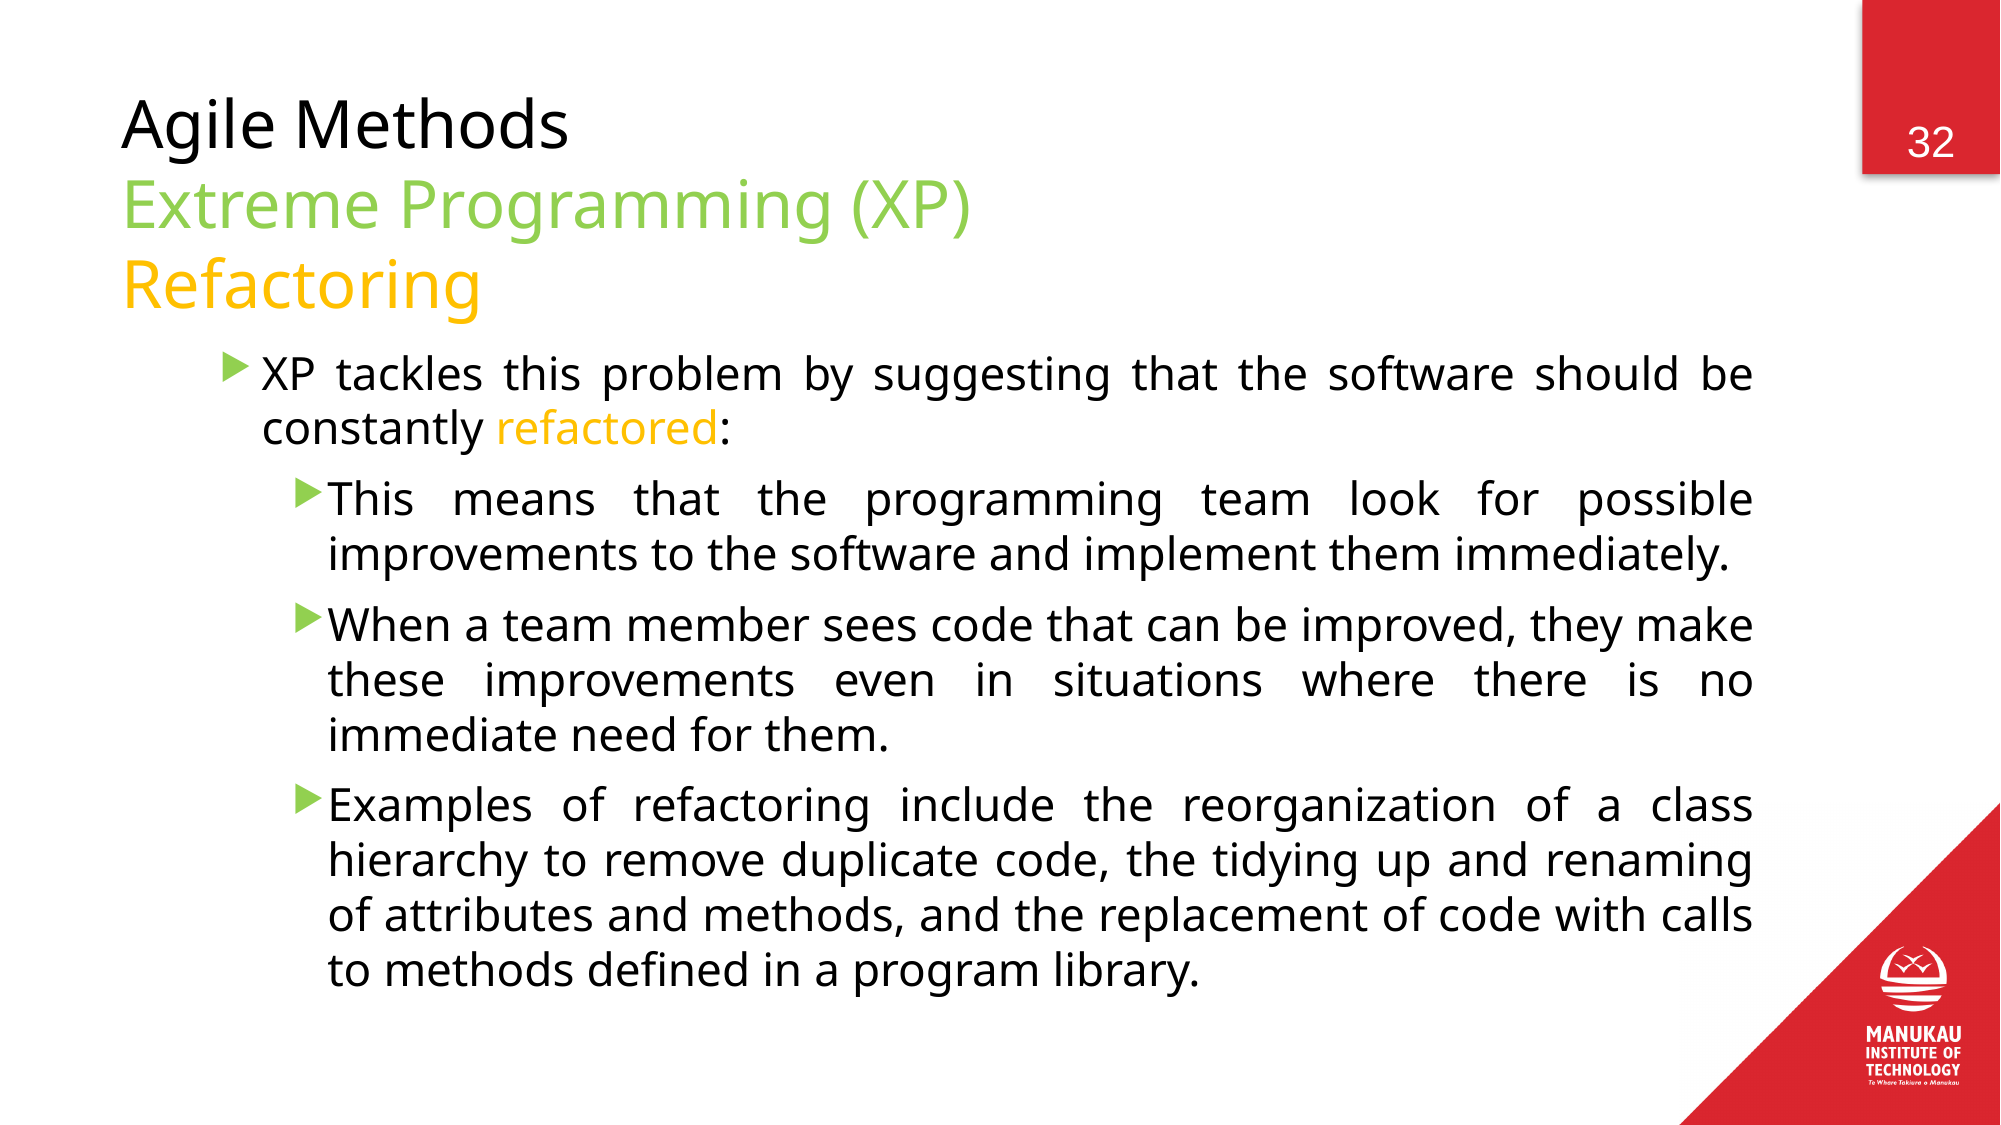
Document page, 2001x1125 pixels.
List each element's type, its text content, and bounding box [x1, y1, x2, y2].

text_box 32 [1862, 0, 2000, 175]
list XP tackles this problem by suggesting that the software should be constantly refactored: This means that the programming team look for possible improvements to the software and implement them immediately. When a team member sees code that can be improved, they make these improvements even in situations where there is no immediate need for them. Examples of refactoring include the reorganization of a class hierarchy to remove duplicate code, the tidying up and renaming of attributes and methods, and the replacement of code with calls to methods defined in a program library. [181, 336, 1770, 1025]
picture [1679, 802, 2000, 1125]
title Agile Methods Extreme Programming (XP) Refactoring [106, 74, 1649, 304]
